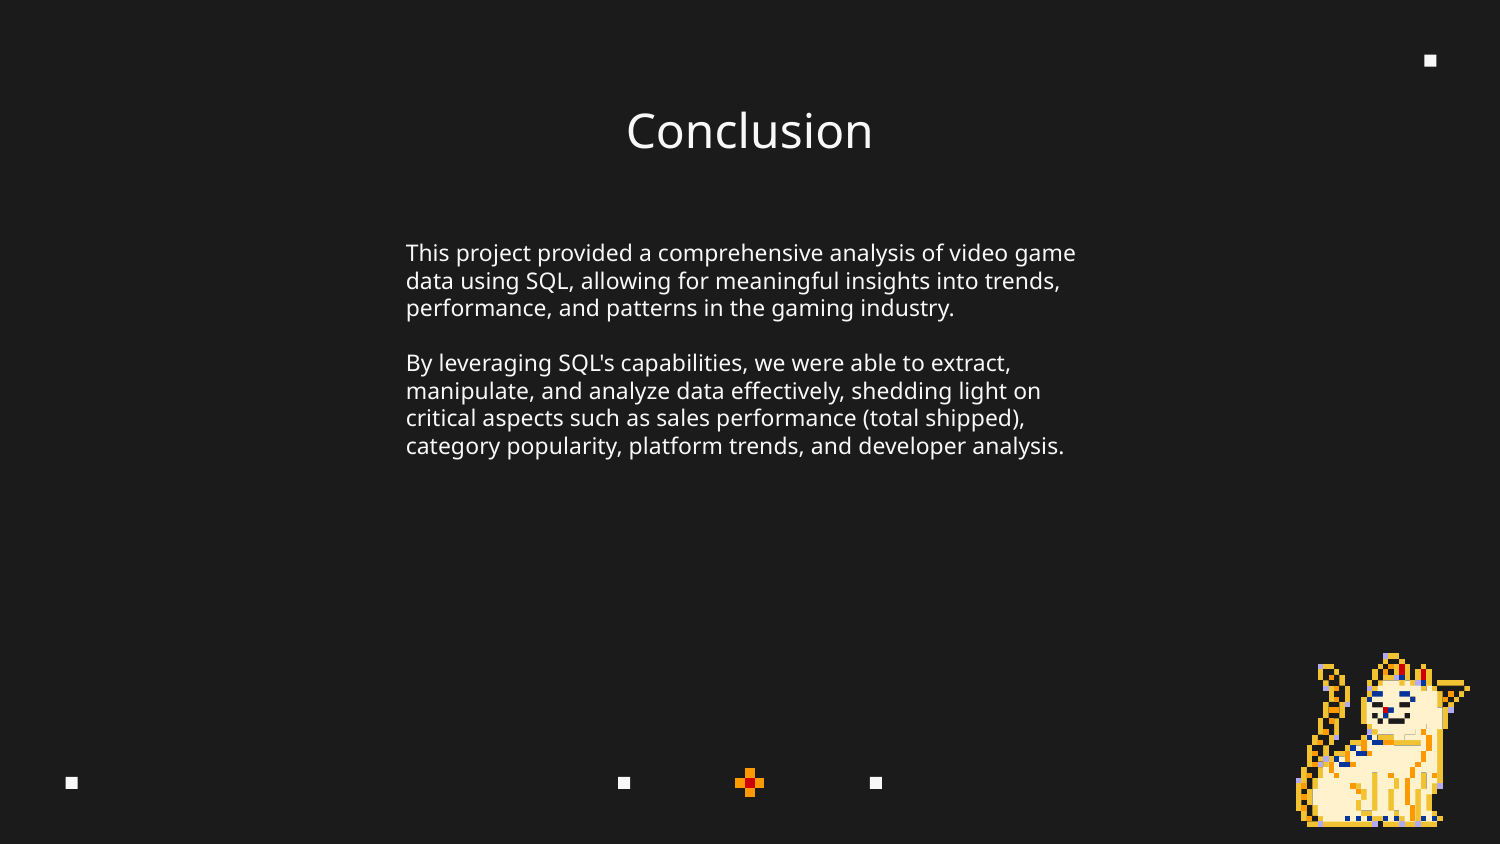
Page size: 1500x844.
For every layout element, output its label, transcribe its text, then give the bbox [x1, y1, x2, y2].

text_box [1295, 652, 1471, 828]
subtitle This project provided a comprehensive analysis of video game data using SQL, allowing for meaningful insights into trends, performance, and patterns in the gaming industry. By leveraging SQL's capabilities, we were able to extract, manipulate, and analyze data effectively, shedding light on critical aspects such as sales performance (total shipped), category popularity, platform trends, and developer analysis. [390, 224, 1110, 620]
title Conclusion [116, 85, 1383, 163]
